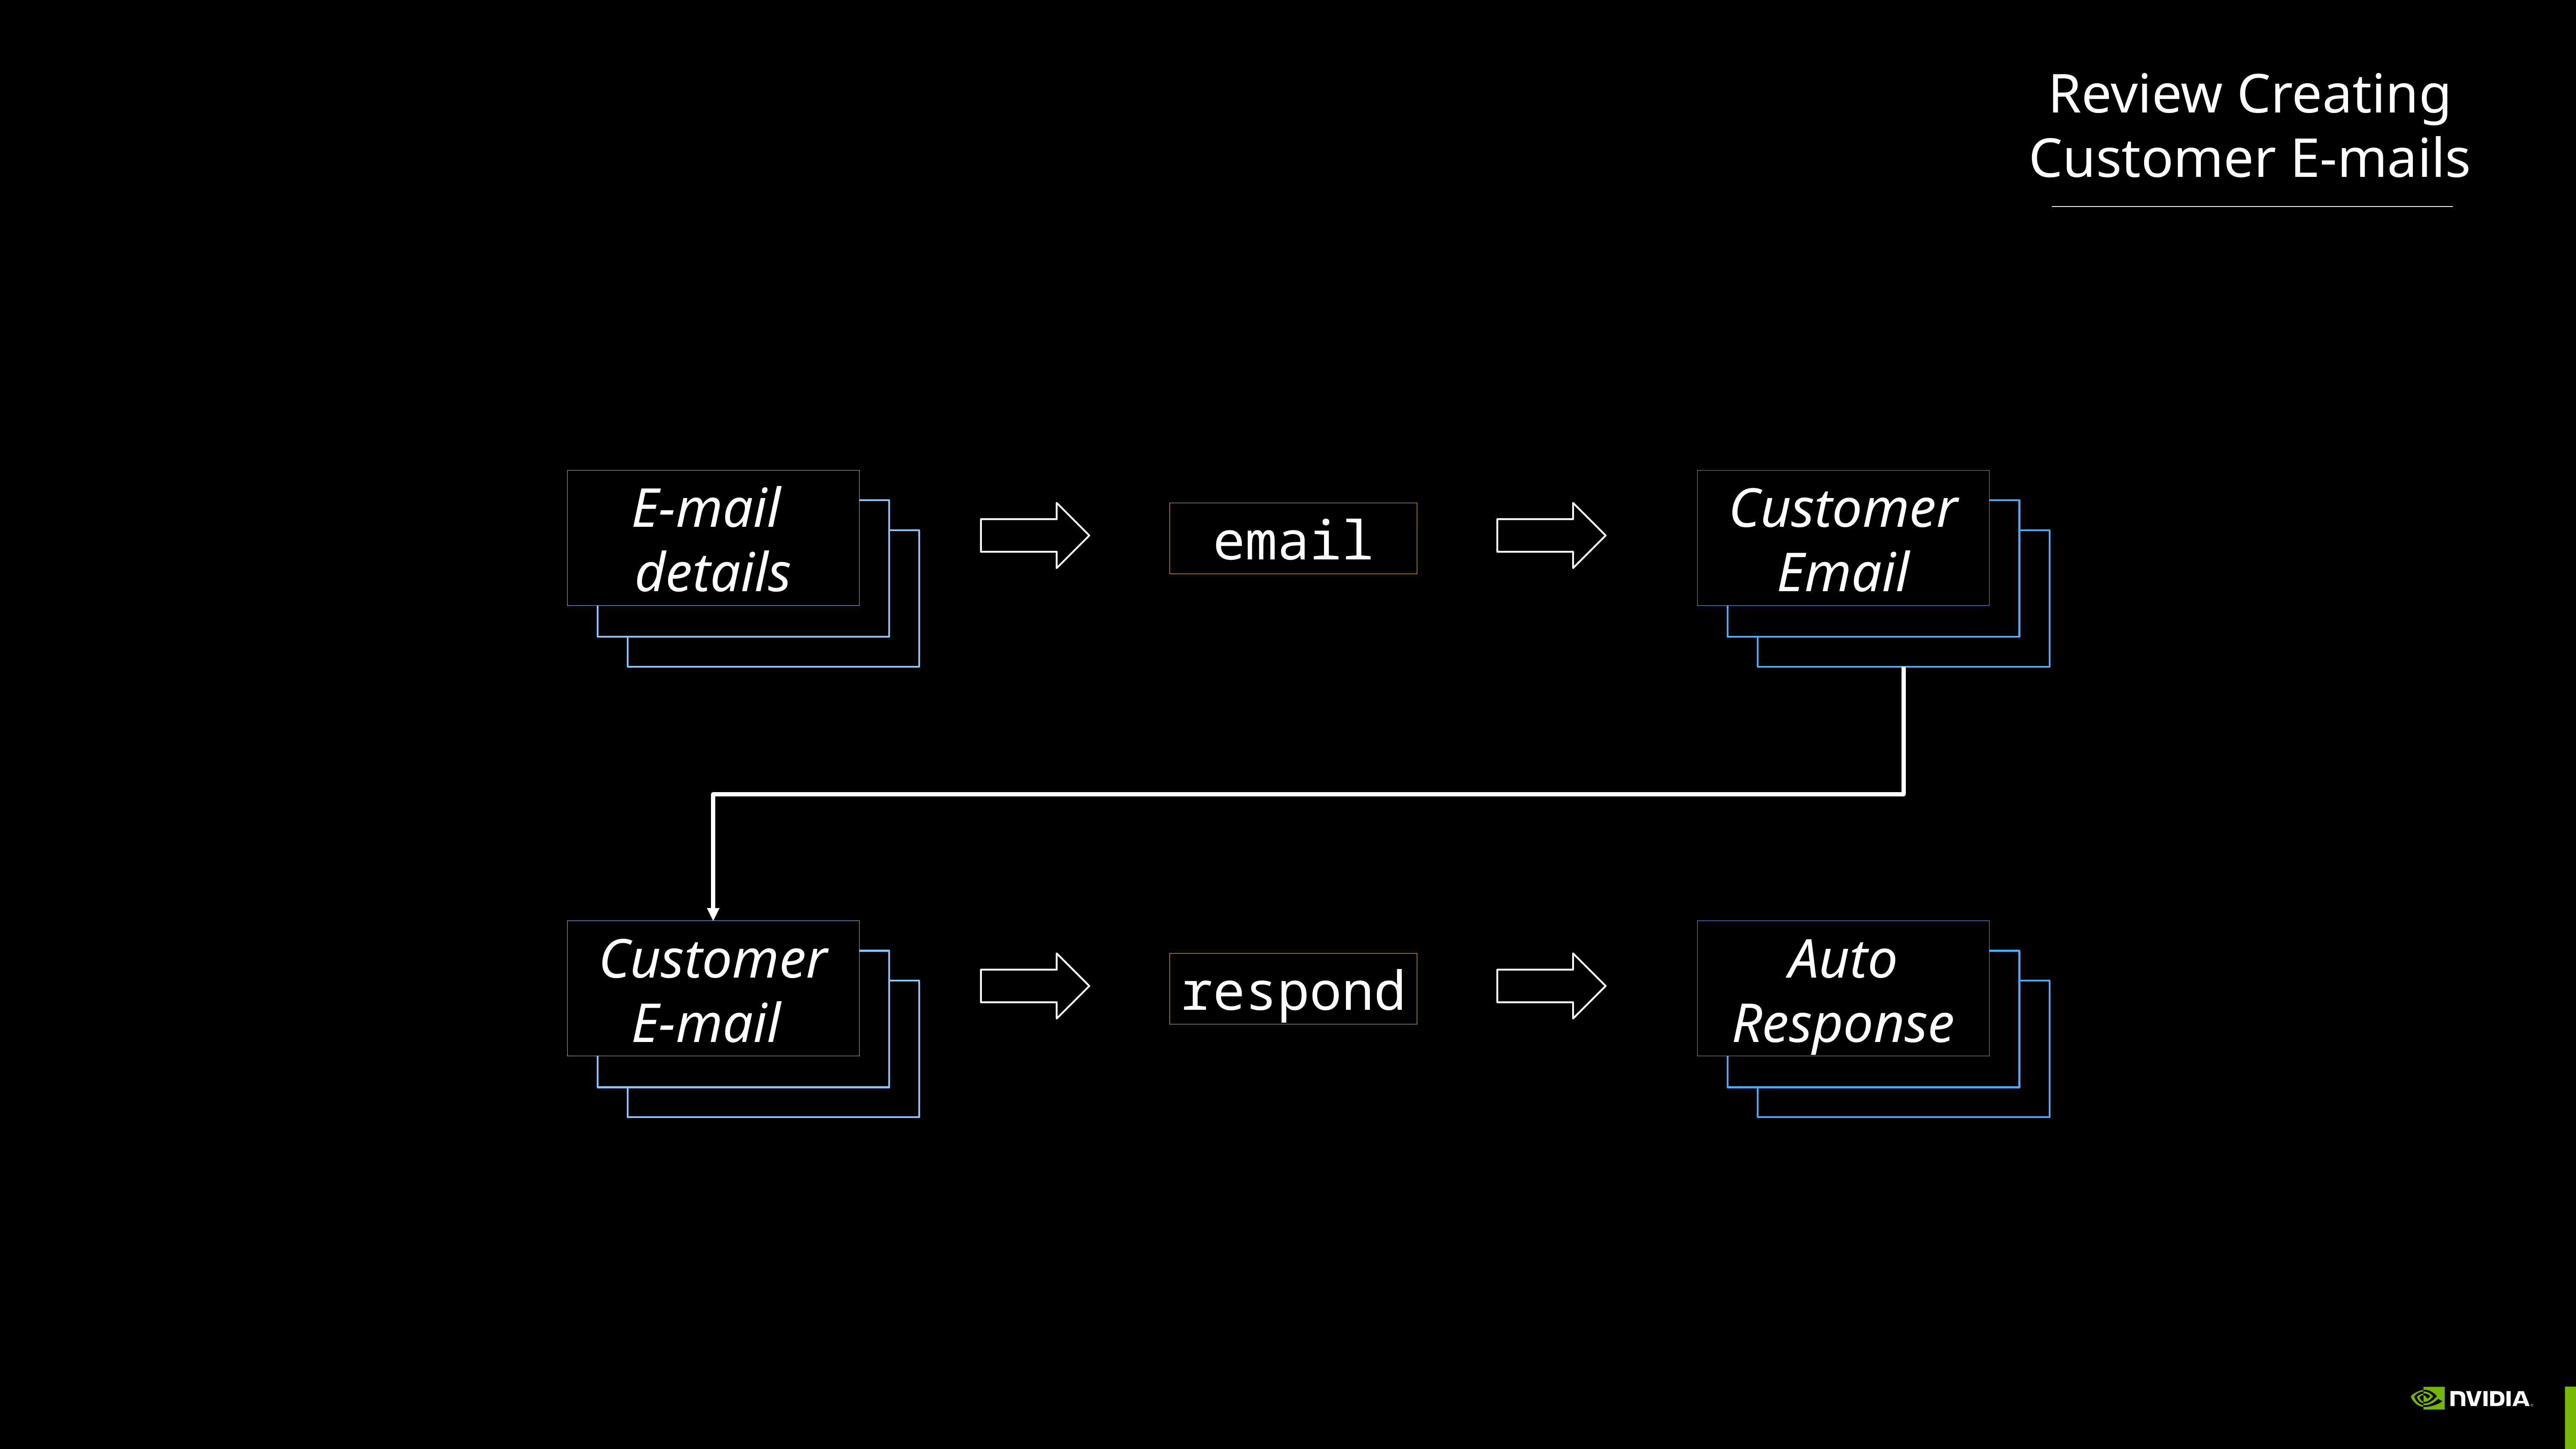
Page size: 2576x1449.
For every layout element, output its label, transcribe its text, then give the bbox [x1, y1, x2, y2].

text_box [1182, 197, 1434, 1388]
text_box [567, 470, 1181, 667]
picture [2396, 1372, 2548, 1425]
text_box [1437, 470, 2050, 667]
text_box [1437, 920, 2050, 1118]
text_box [567, 920, 1181, 1118]
text_box Review Creating Customer E-mails [1981, 55, 2520, 191]
